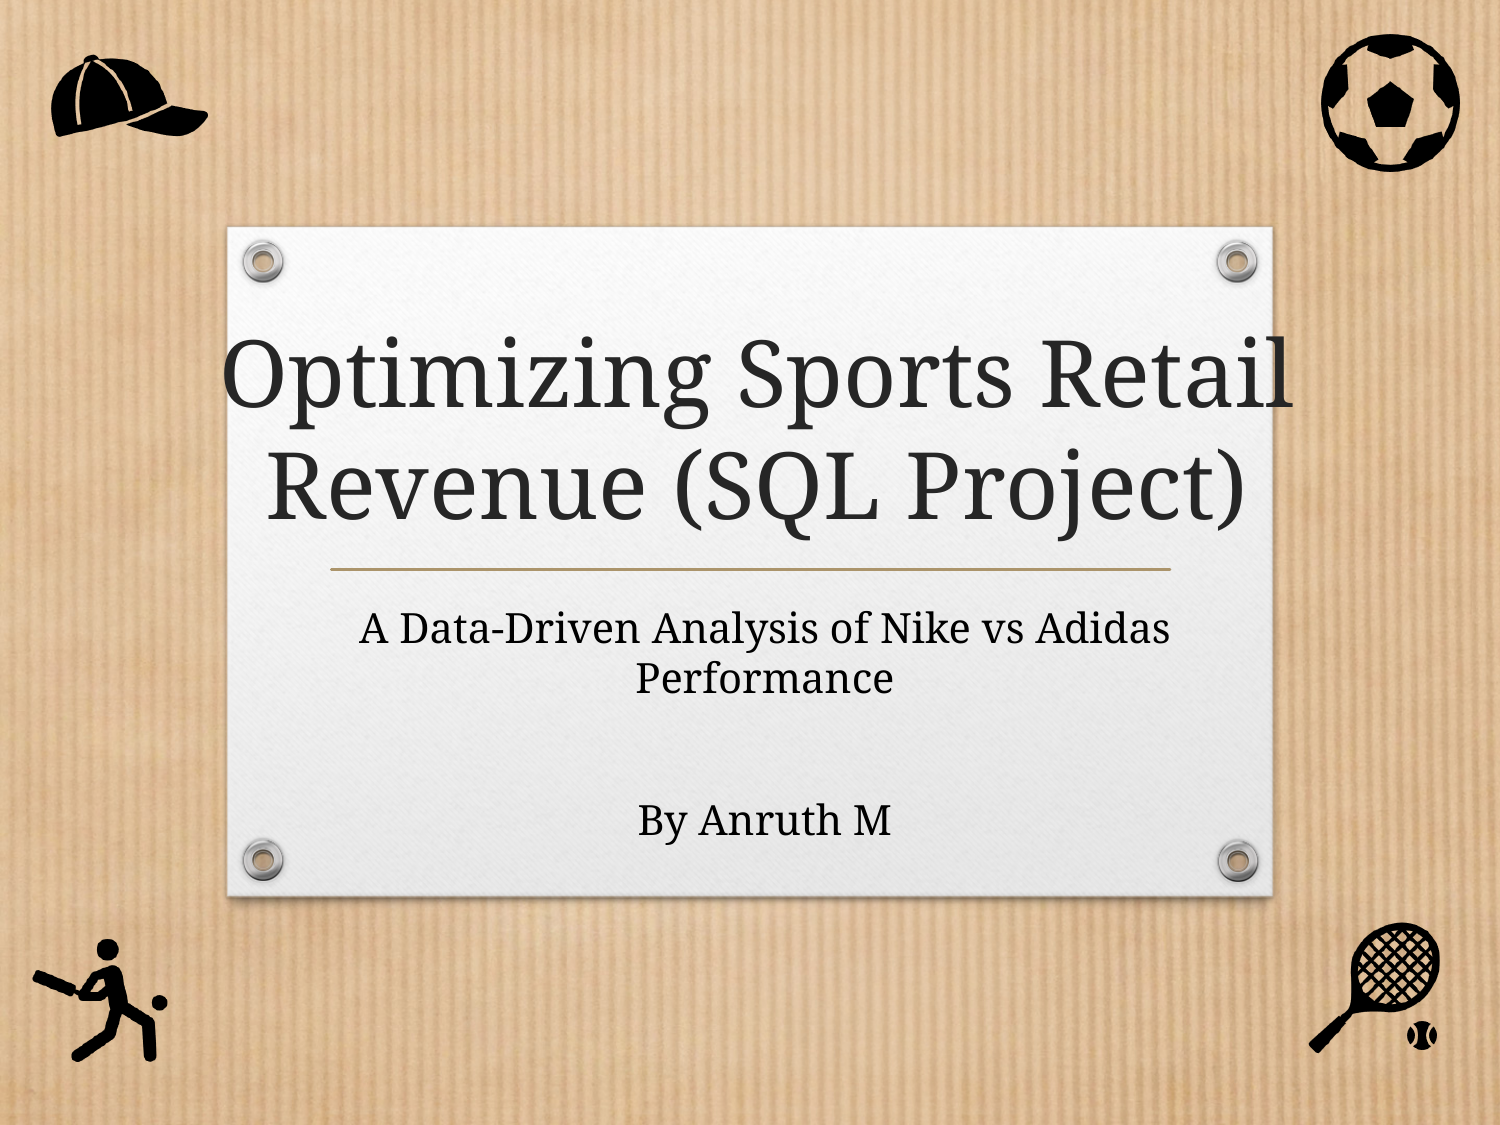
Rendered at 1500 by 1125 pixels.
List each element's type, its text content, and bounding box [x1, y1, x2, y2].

picture [0, 0, 1500, 1125]
subtitle A Data-Driven Analysis of Nike vs Adidas Performance By Anruth M [240, 594, 1290, 882]
title Optimizing Sports Retail Revenue (SQL Project) [198, 304, 1316, 546]
